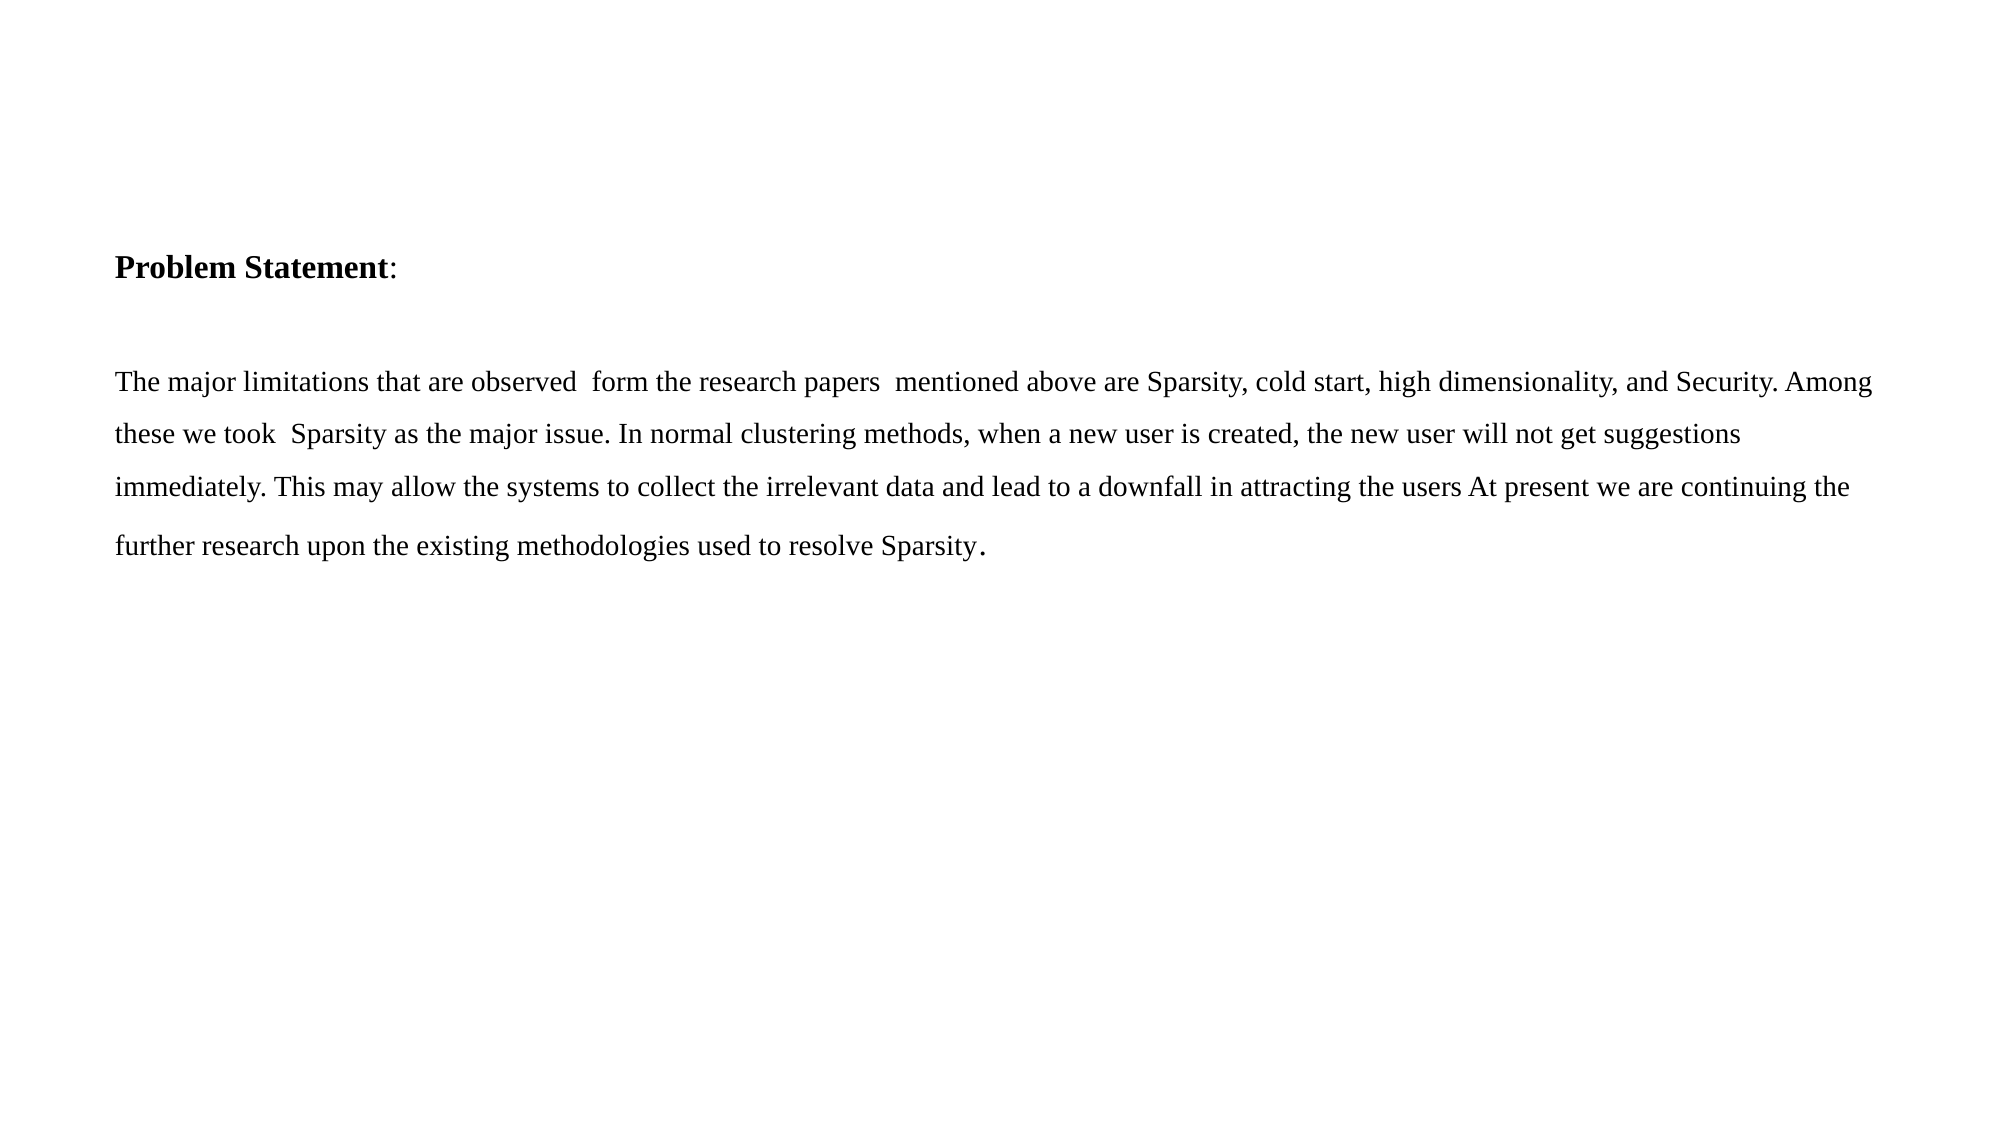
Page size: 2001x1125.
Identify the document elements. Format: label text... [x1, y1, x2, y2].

title Problem Statement: The major limitations that are observed form the research papers mentioned above are Sparsity, cold start, high dimensionality, and Security. Among these we took Sparsity as the major issue. In normal clustering methods, when a new user is created, the new user will not get suggestions immediately. This may allow the systems to collect the irrelevant data and lead to a downfall in attracting the users At present we are continuing the further research upon the existing methodologies used to resolve Sparsity. [99, 45, 1900, 743]
